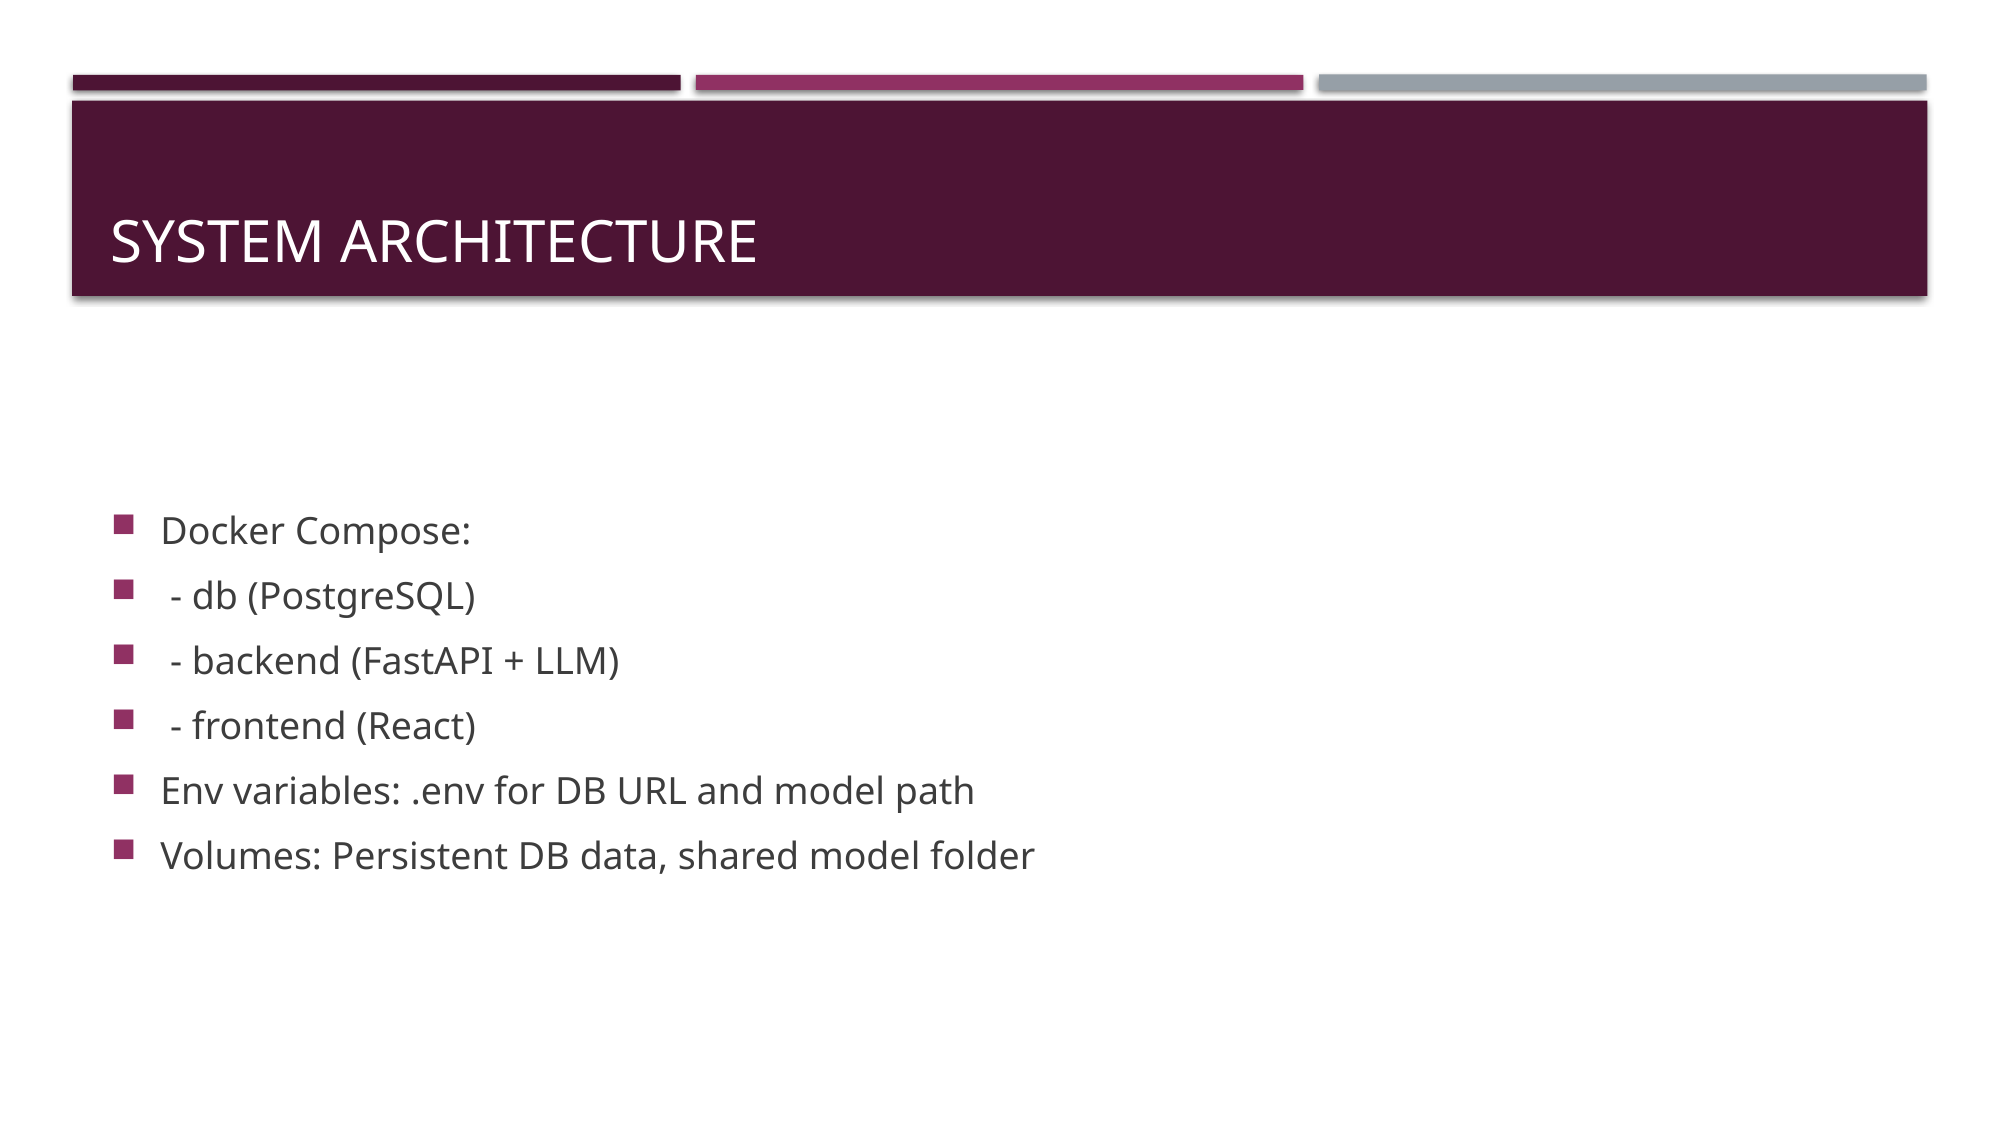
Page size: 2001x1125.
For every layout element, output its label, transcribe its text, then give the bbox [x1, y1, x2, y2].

list Docker Compose: - db (PostgreSQL) - backend (FastAPI + LLM) - frontend (React) Env variables: .env for DB URL and model path Volumes: Persistent DB data, shared model folder [95, 357, 1905, 962]
title System Architecture [95, 115, 1905, 282]
